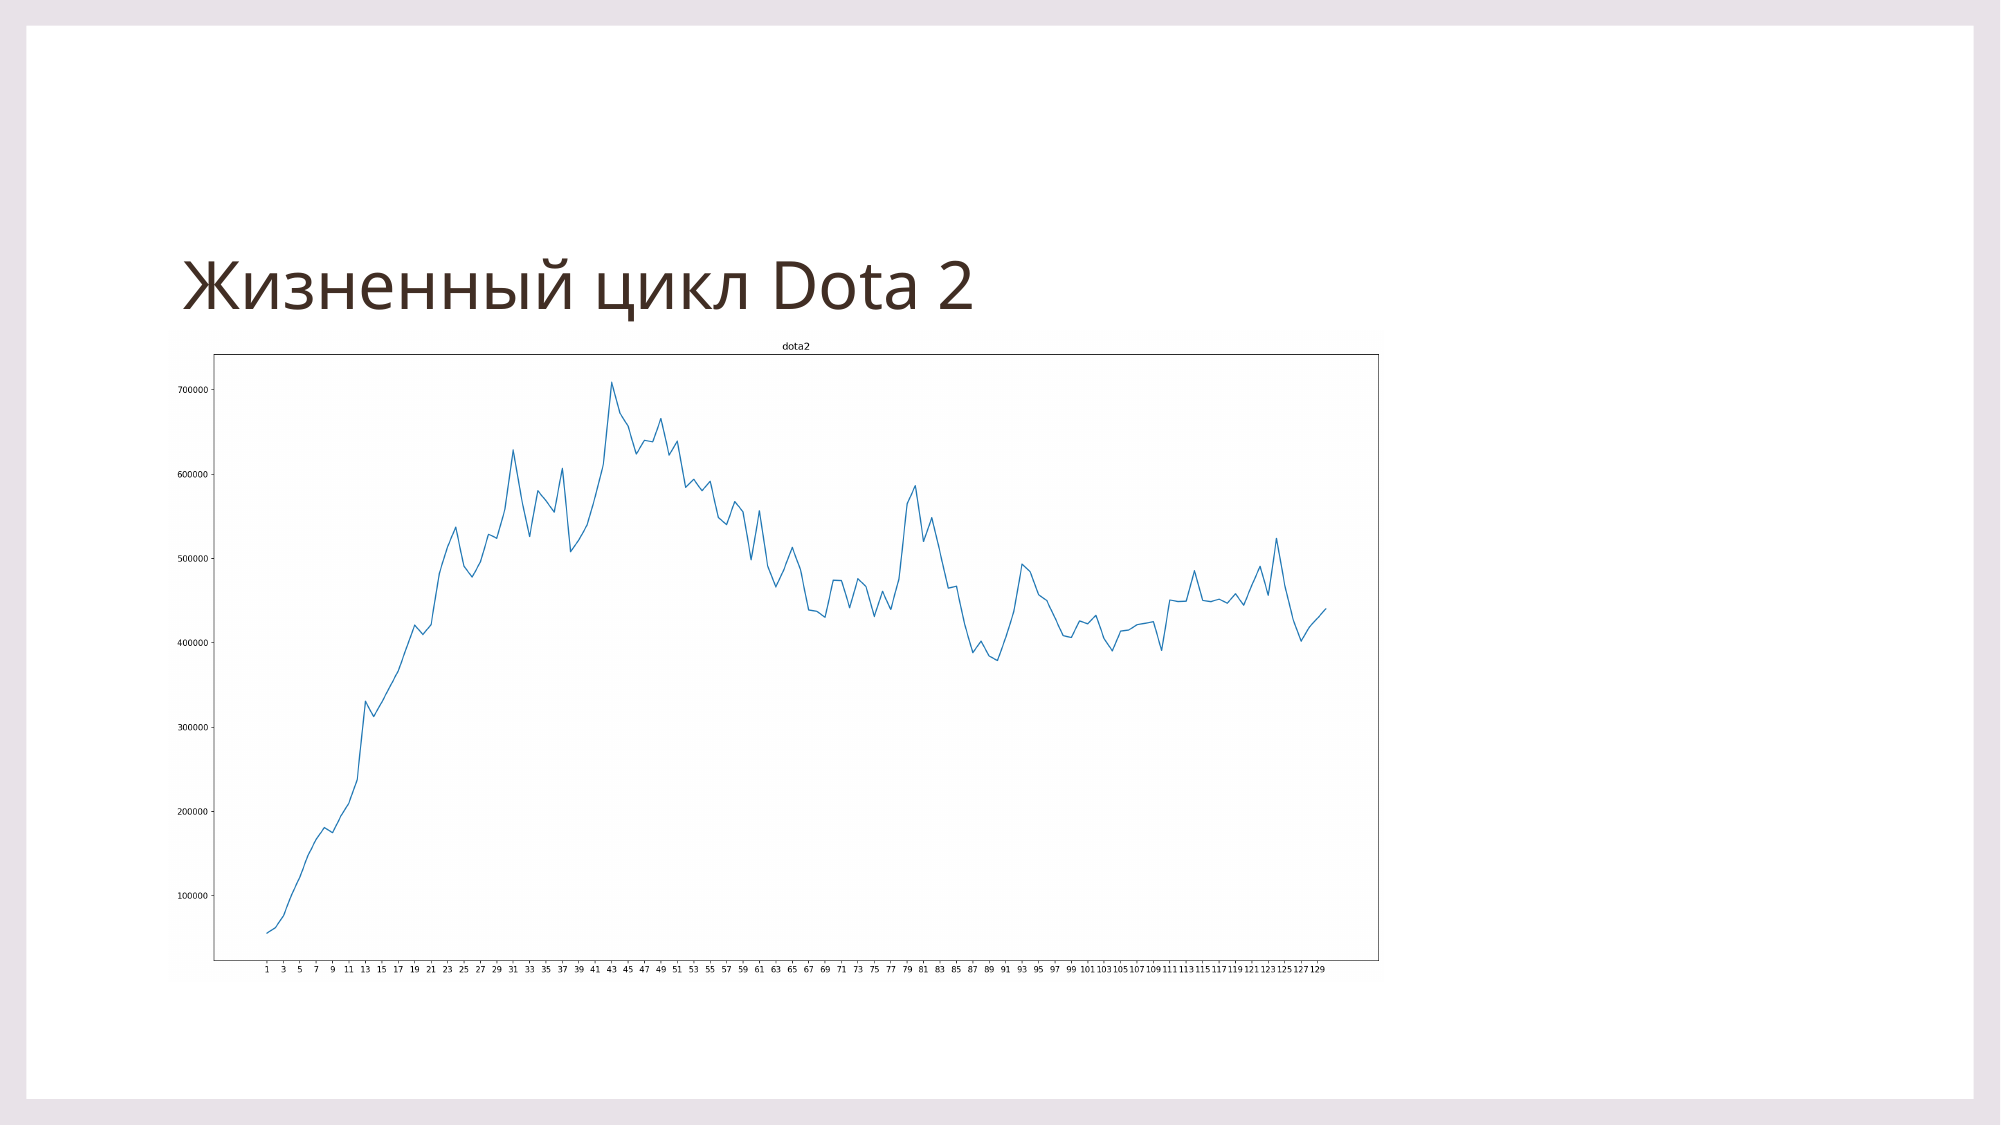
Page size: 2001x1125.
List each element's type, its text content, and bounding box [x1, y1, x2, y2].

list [168, 330, 1384, 982]
title Жизненный цикл Dota 2 [168, 118, 1832, 331]
